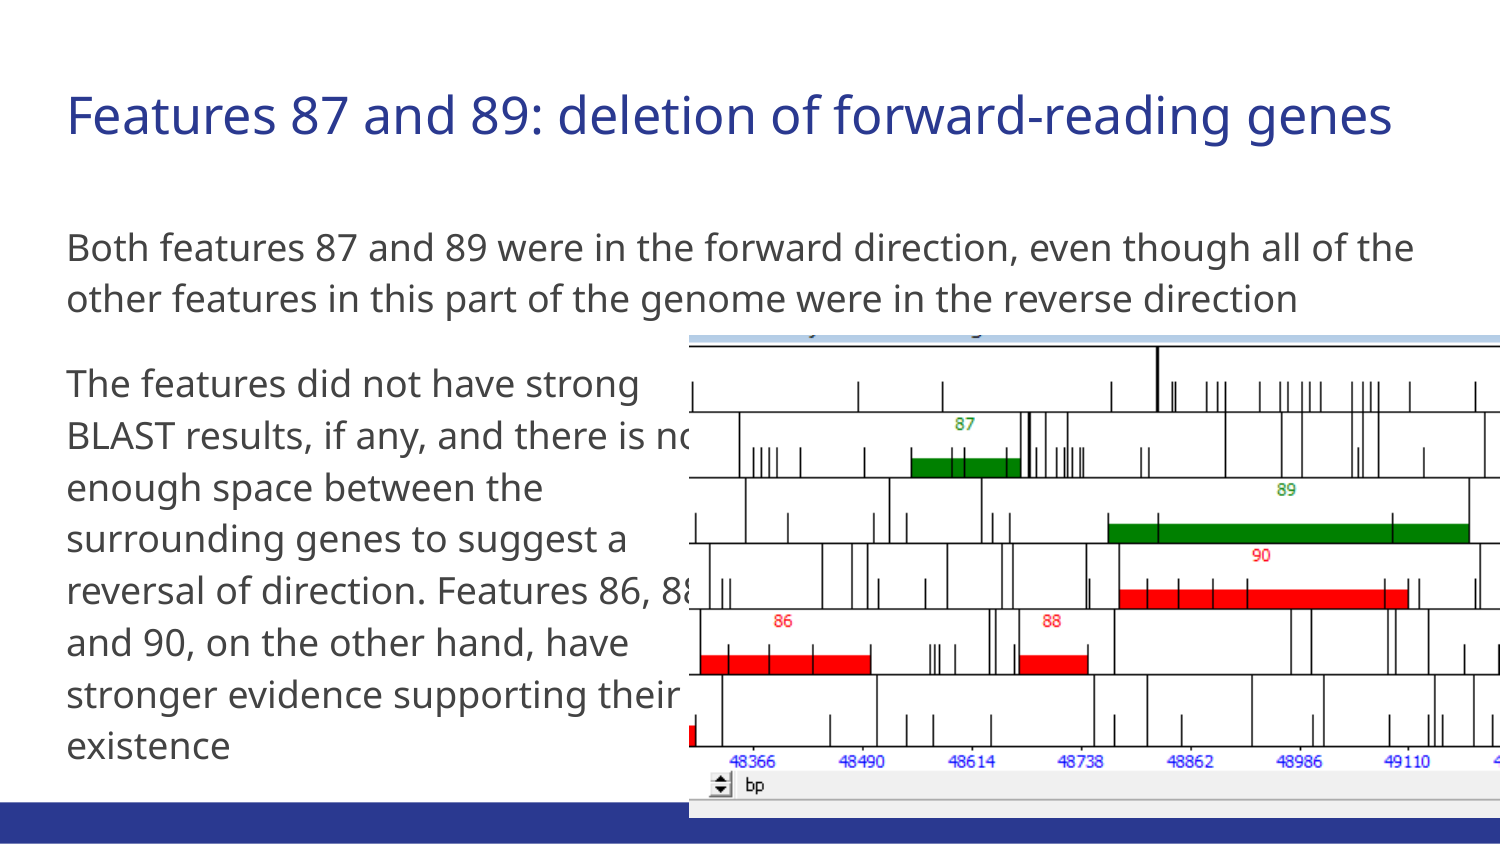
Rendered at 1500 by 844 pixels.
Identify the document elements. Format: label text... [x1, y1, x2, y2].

picture [688, 334, 1500, 819]
title Features 87 and 89: deletion of forward-reading genes [51, 67, 1449, 167]
list Both features 87 and 89 were in the forward direction, even though all of the other features in this part of the genome were in the reverse direction The features did not have strong BLAST results, if any, and there is not enough space between the surrounding genes to suggest a reversal of direction. Features 86, 88, and 90, on the other hand, have stronger evidence supporting their existence [51, 201, 1449, 750]
